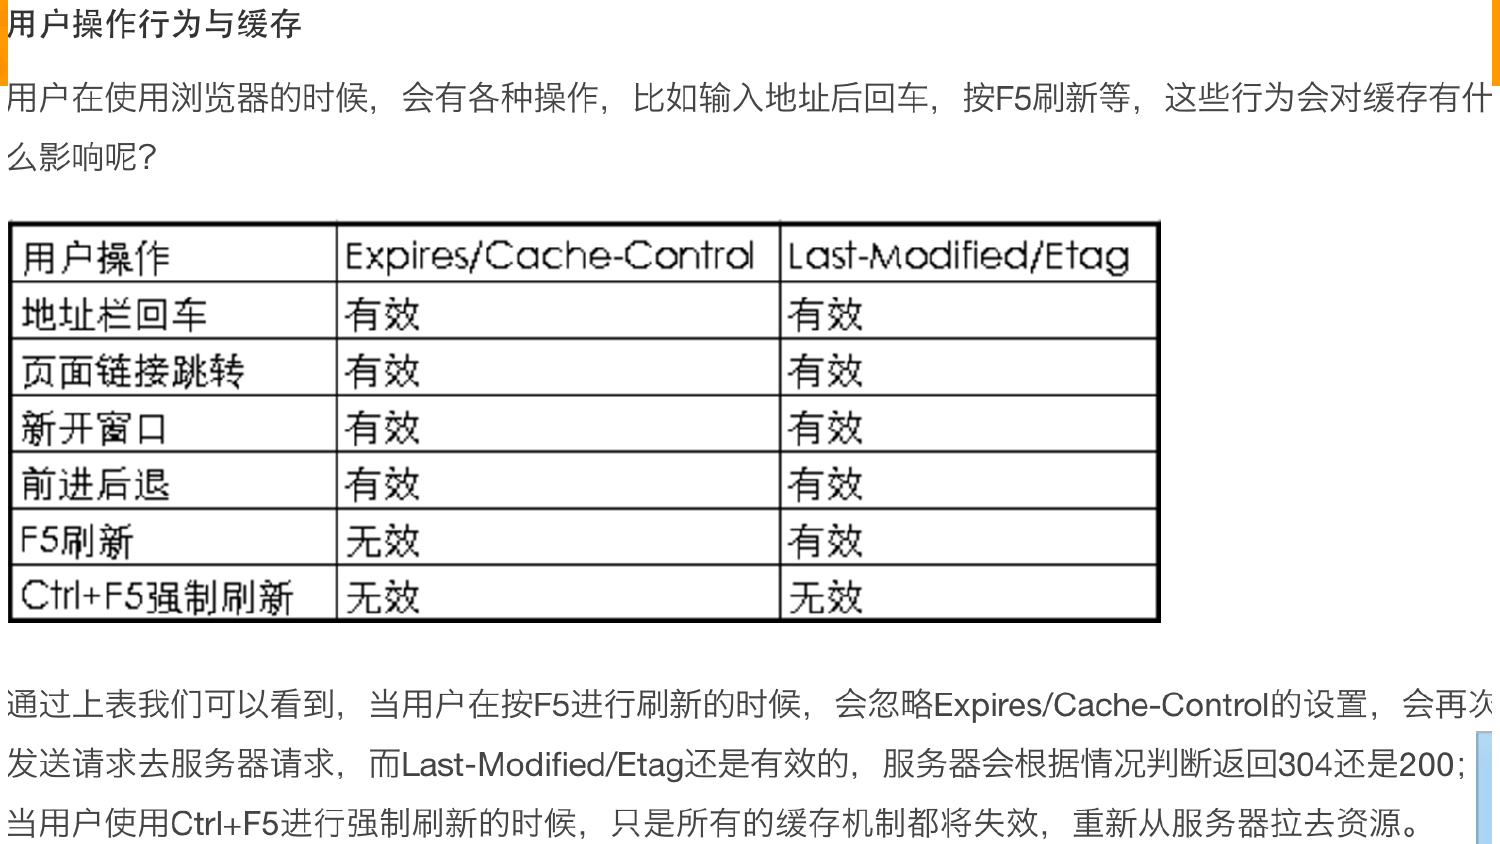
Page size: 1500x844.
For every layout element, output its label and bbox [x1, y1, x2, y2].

text_box [0, 0, 6, 88]
picture [0, 0, 1500, 844]
